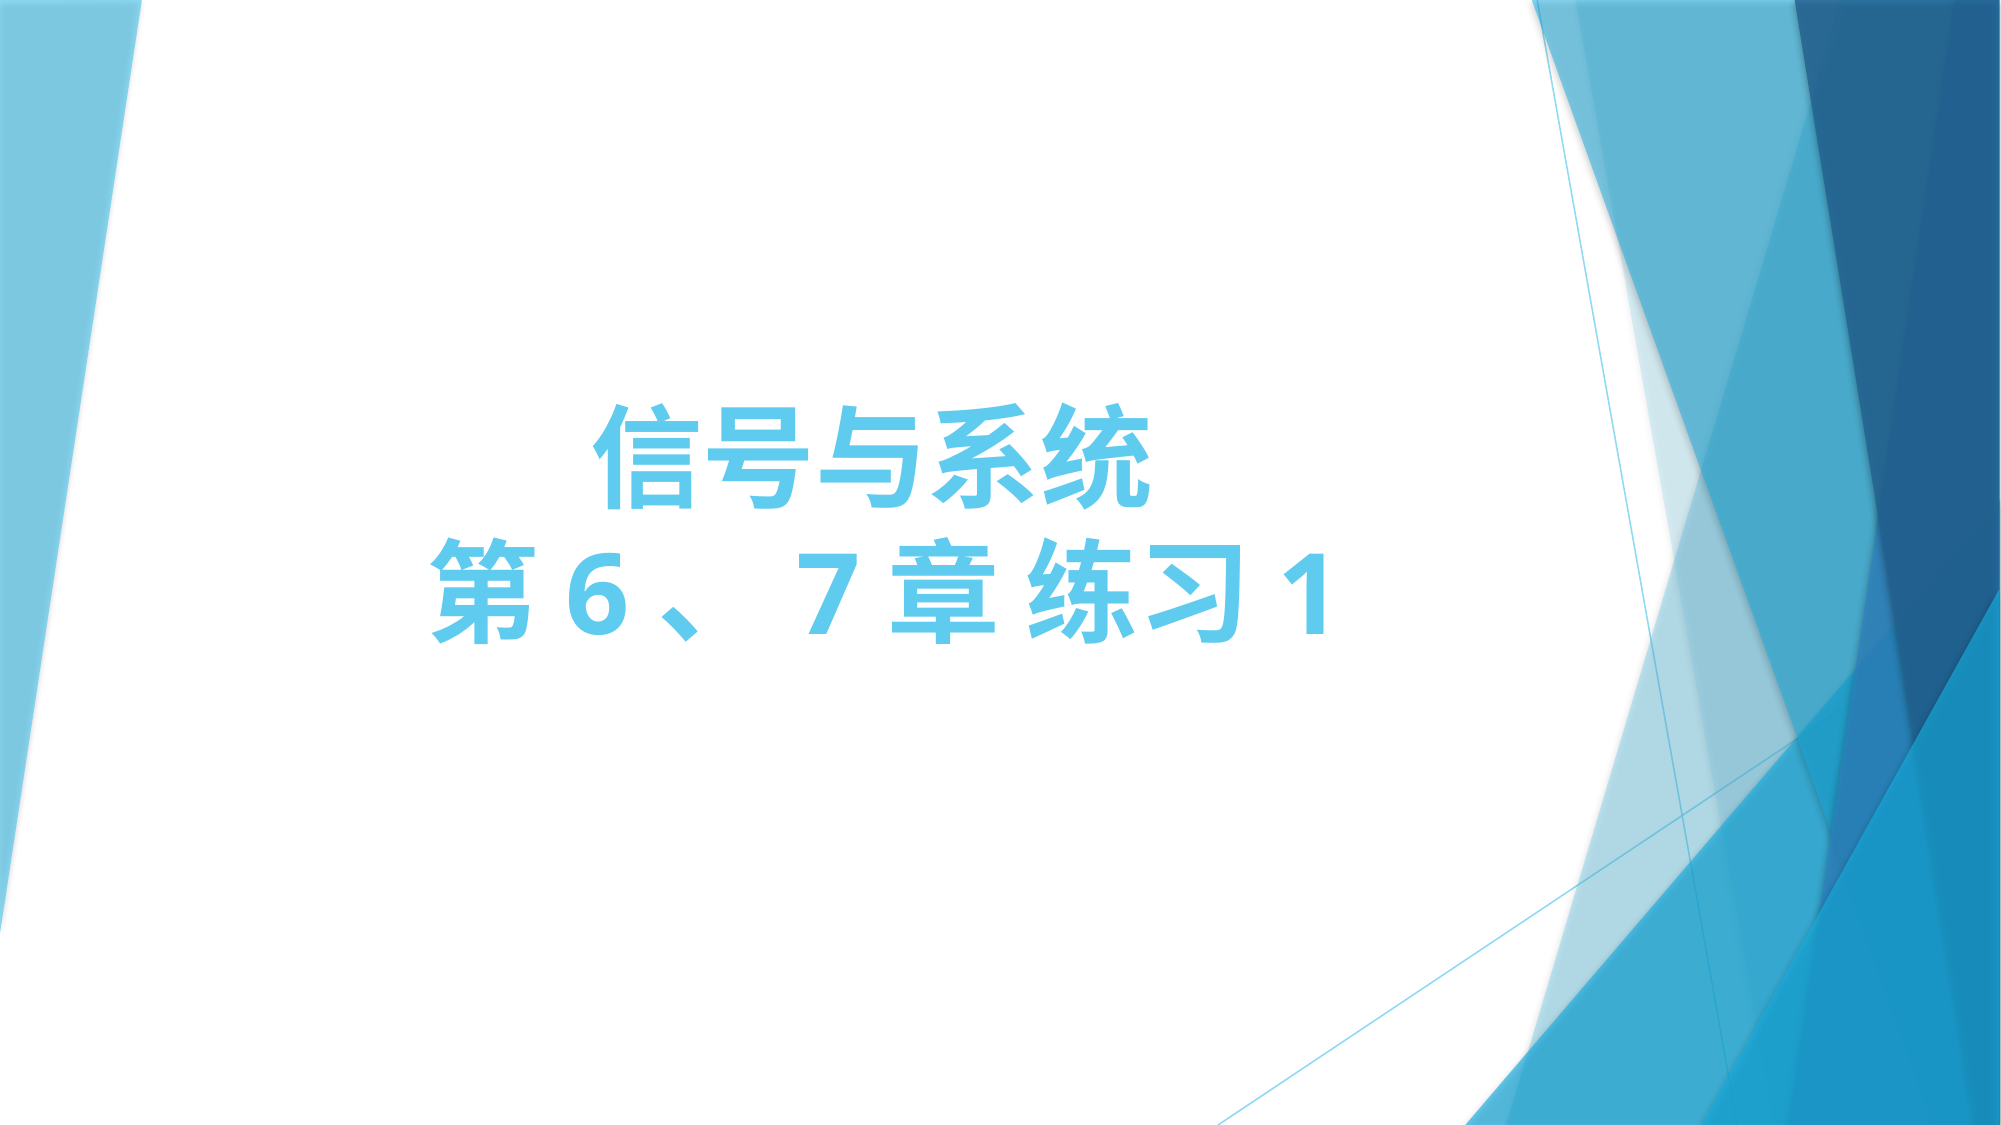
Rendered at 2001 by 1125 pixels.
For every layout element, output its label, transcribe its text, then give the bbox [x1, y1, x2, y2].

title 信号与系统 第6、7章 练习1 [247, 394, 1522, 665]
